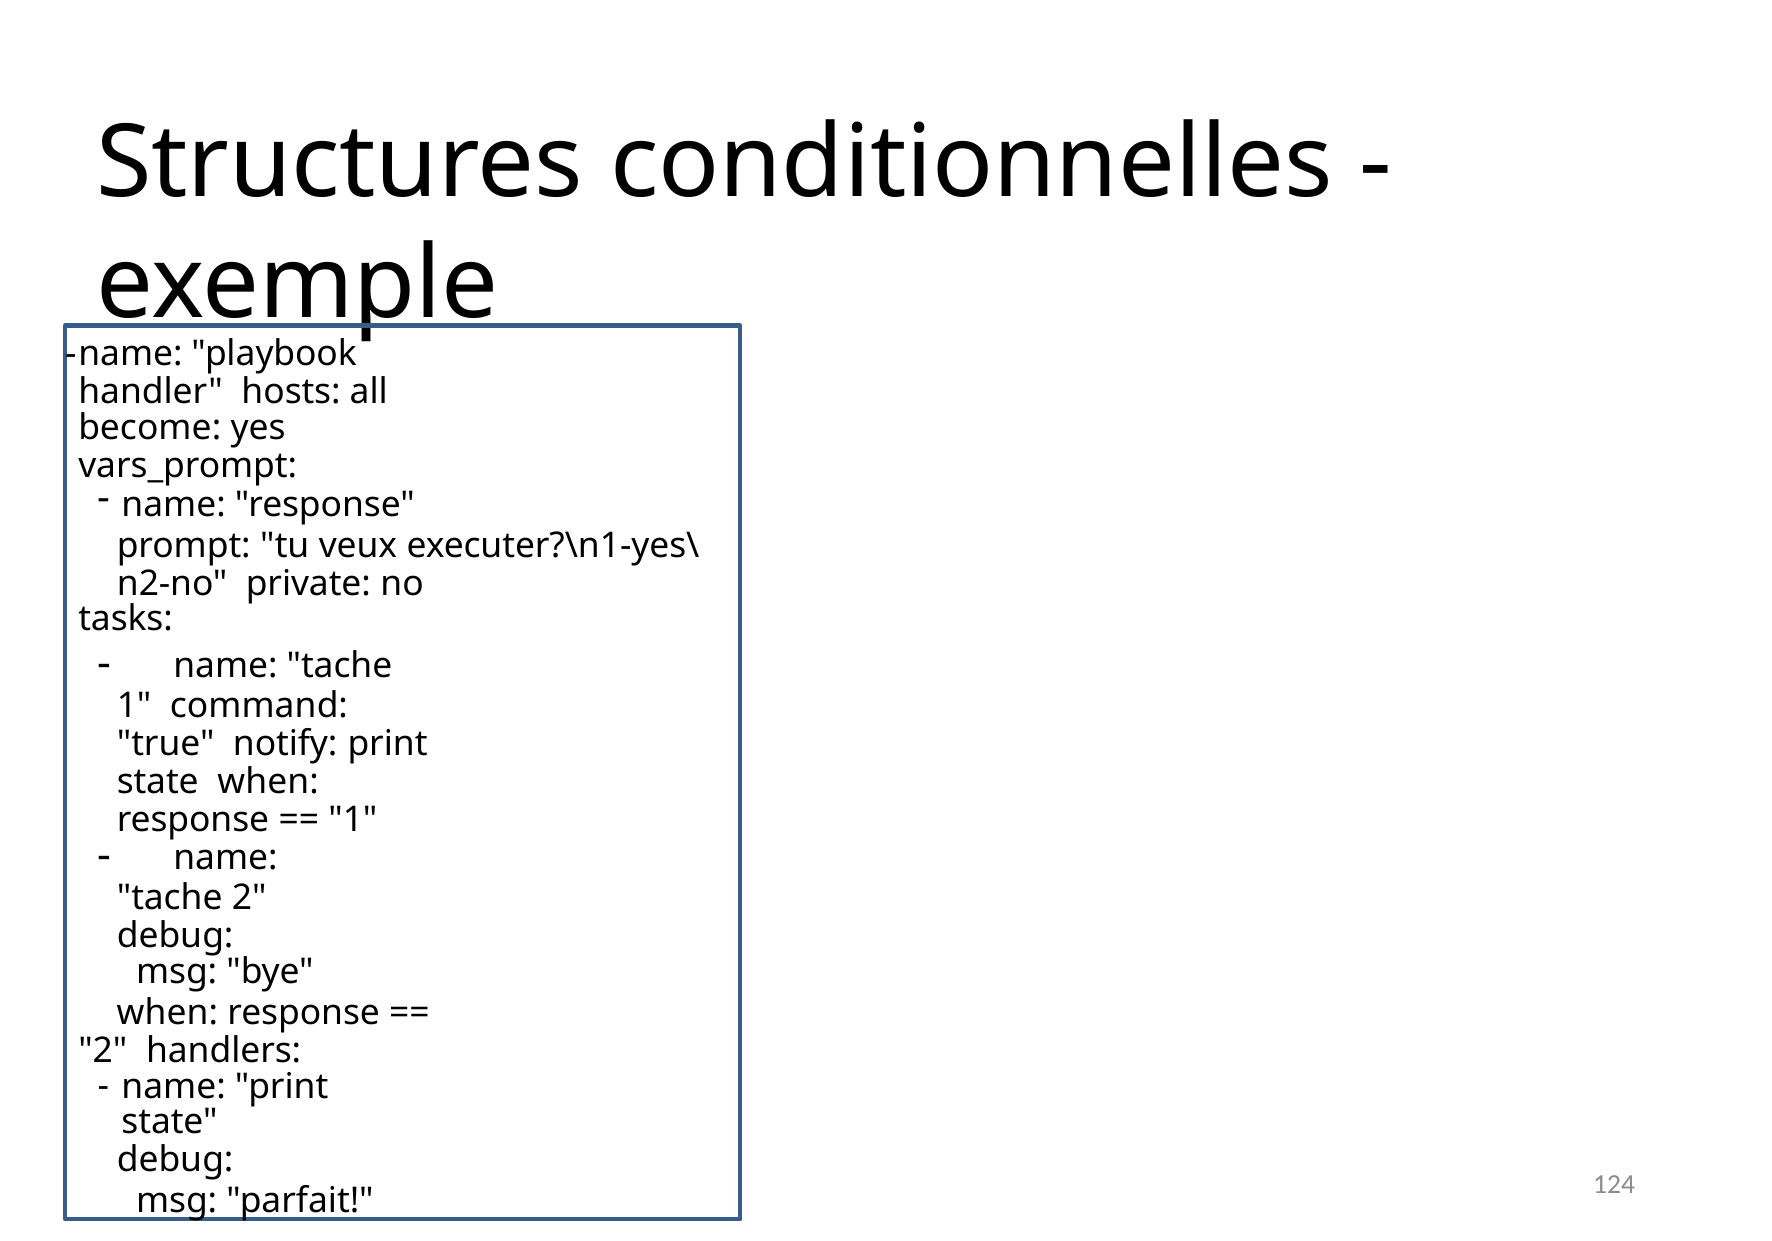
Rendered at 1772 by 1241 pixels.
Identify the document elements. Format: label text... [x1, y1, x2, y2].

slide_number 124 [1251, 1149, 1651, 1216]
title Structures conditionnelles - exemple [94, 93, 1624, 338]
text_box name: "playbook handler" hosts: all become: yes vars_prompt: name: "response" prompt: "tu veux executer?\n1-yes\n2-no" private: no tasks: name: "tache 1" command: "true" notify: print state when: response == "1" name: "tache 2" debug: msg: "bye" when: response == "2" handlers: name: "print state" debug: msg: "parfait!" [65, 325, 741, 1220]
